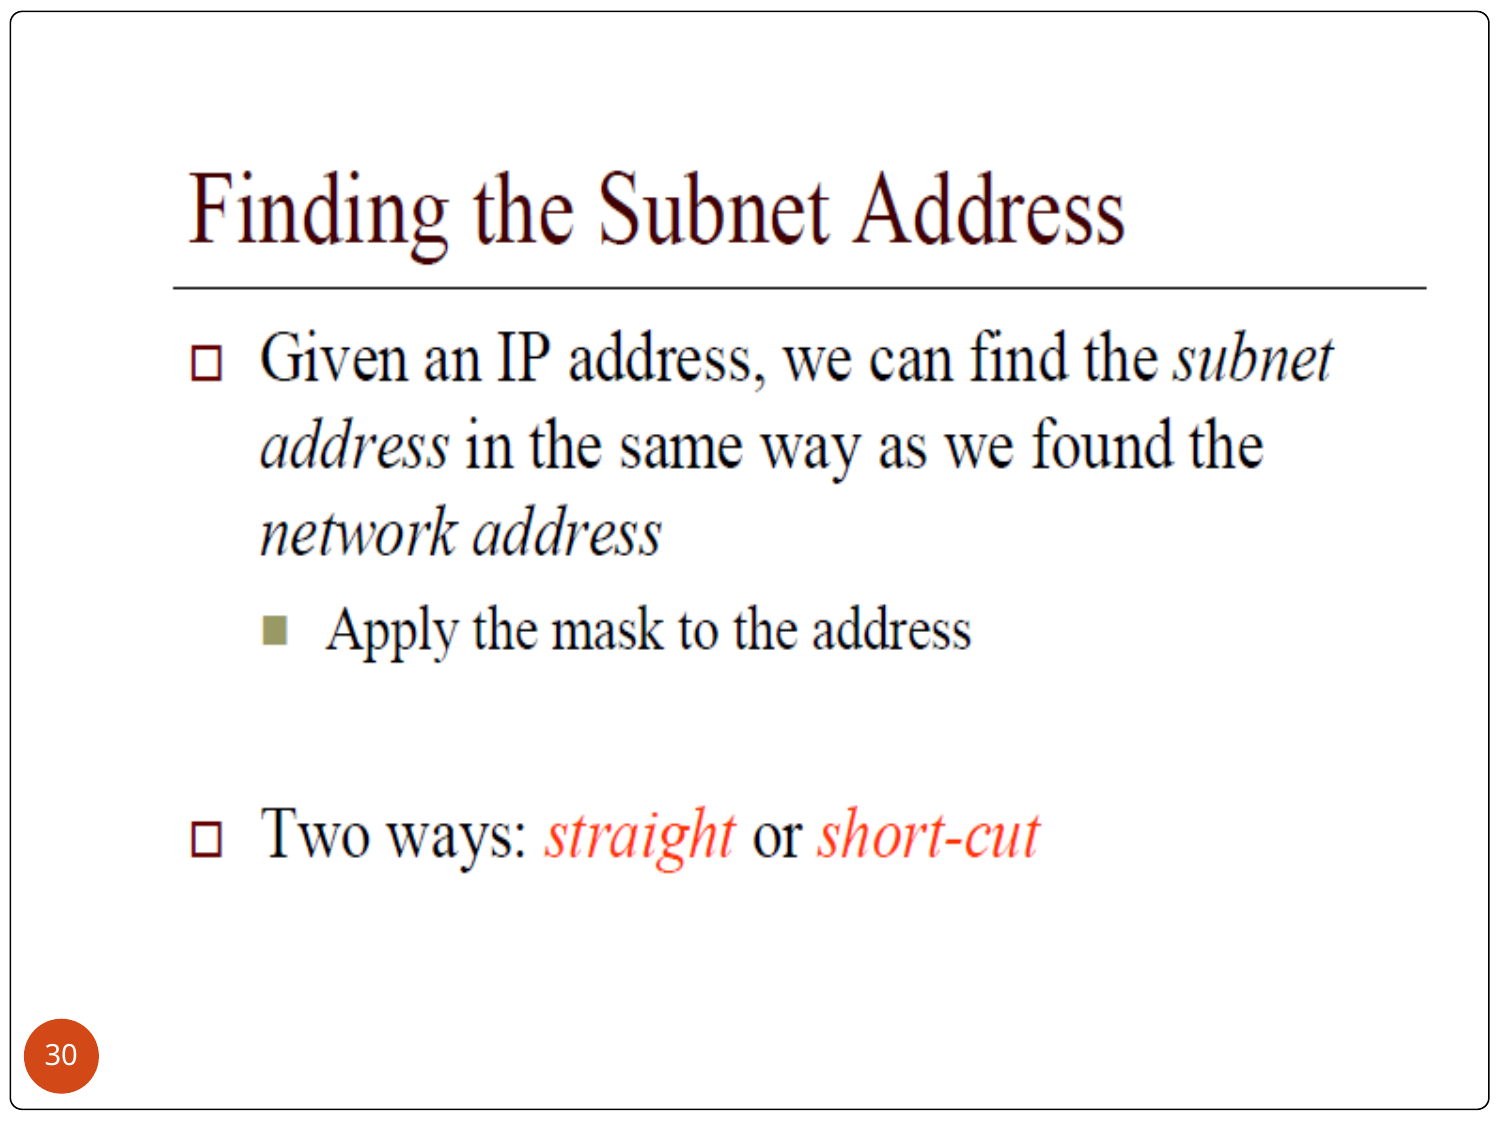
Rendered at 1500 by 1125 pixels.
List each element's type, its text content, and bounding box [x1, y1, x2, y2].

picture [134, 149, 1444, 954]
text_box ‹#› [23, 1018, 99, 1094]
